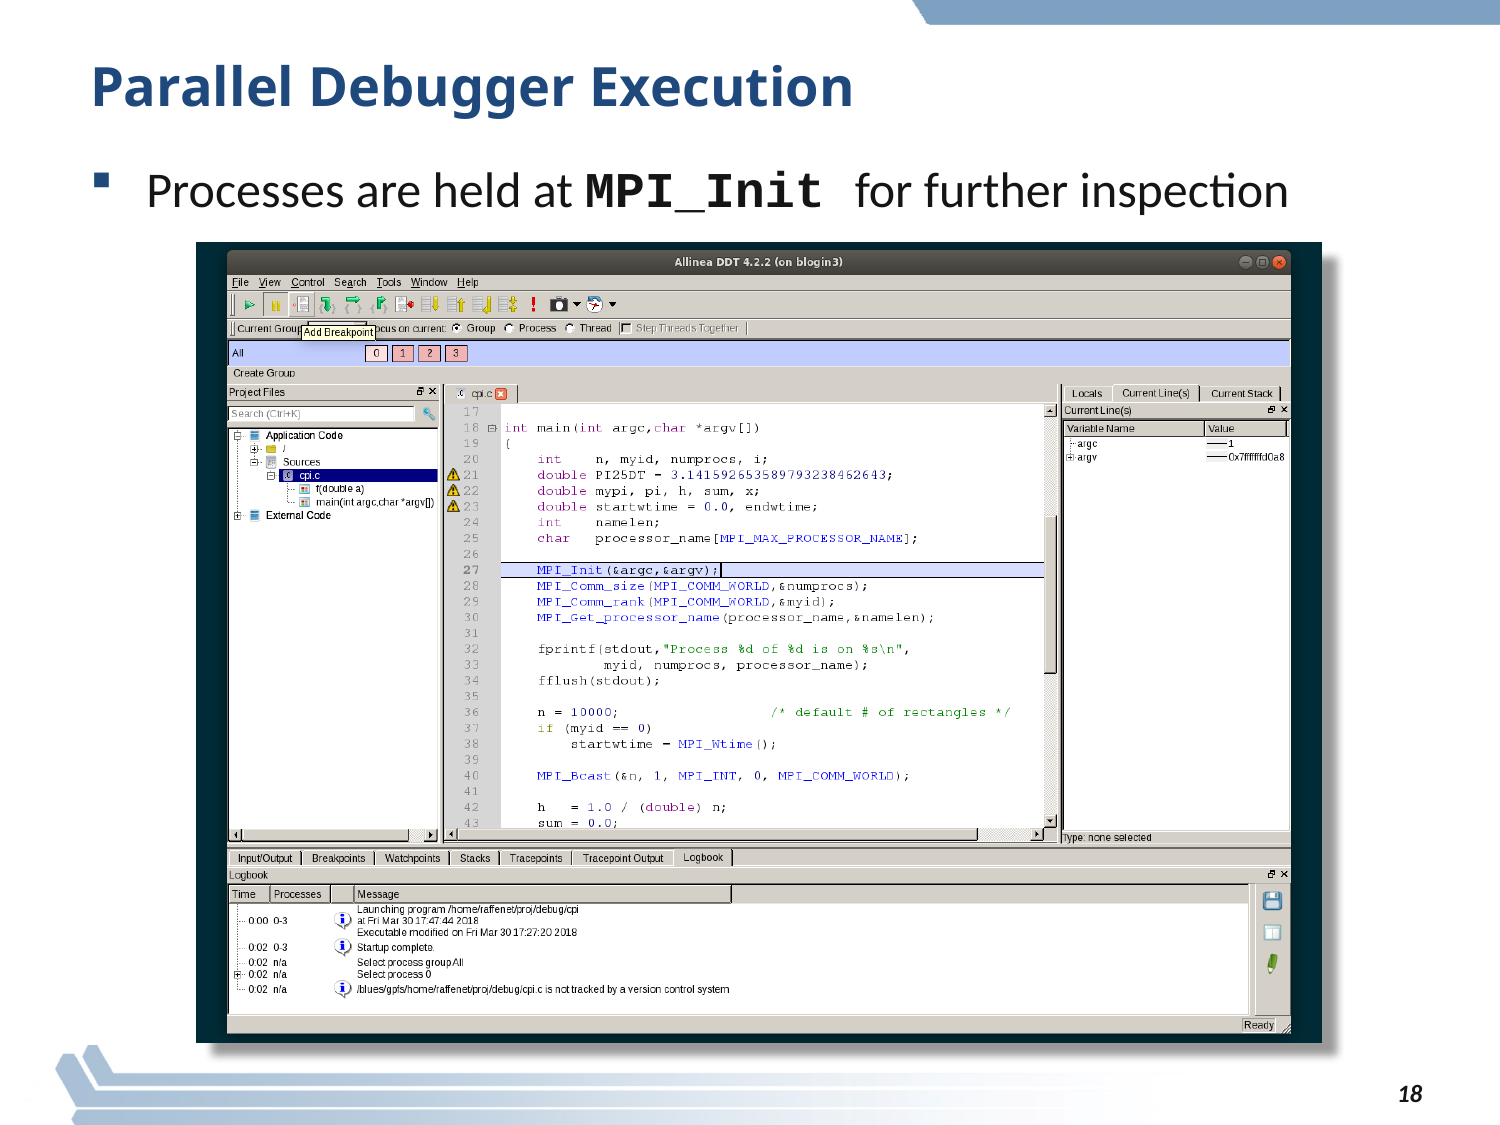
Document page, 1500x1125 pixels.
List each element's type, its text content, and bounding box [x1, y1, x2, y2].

slide_number 18 [1275, 1072, 1438, 1113]
list Processes are held at MPI_Init for further inspection [74, 137, 1426, 231]
title Parallel Debugger Execution [74, 44, 1426, 137]
picture [0, 246, 1500, 1125]
picture [0, 0, 1500, 26]
